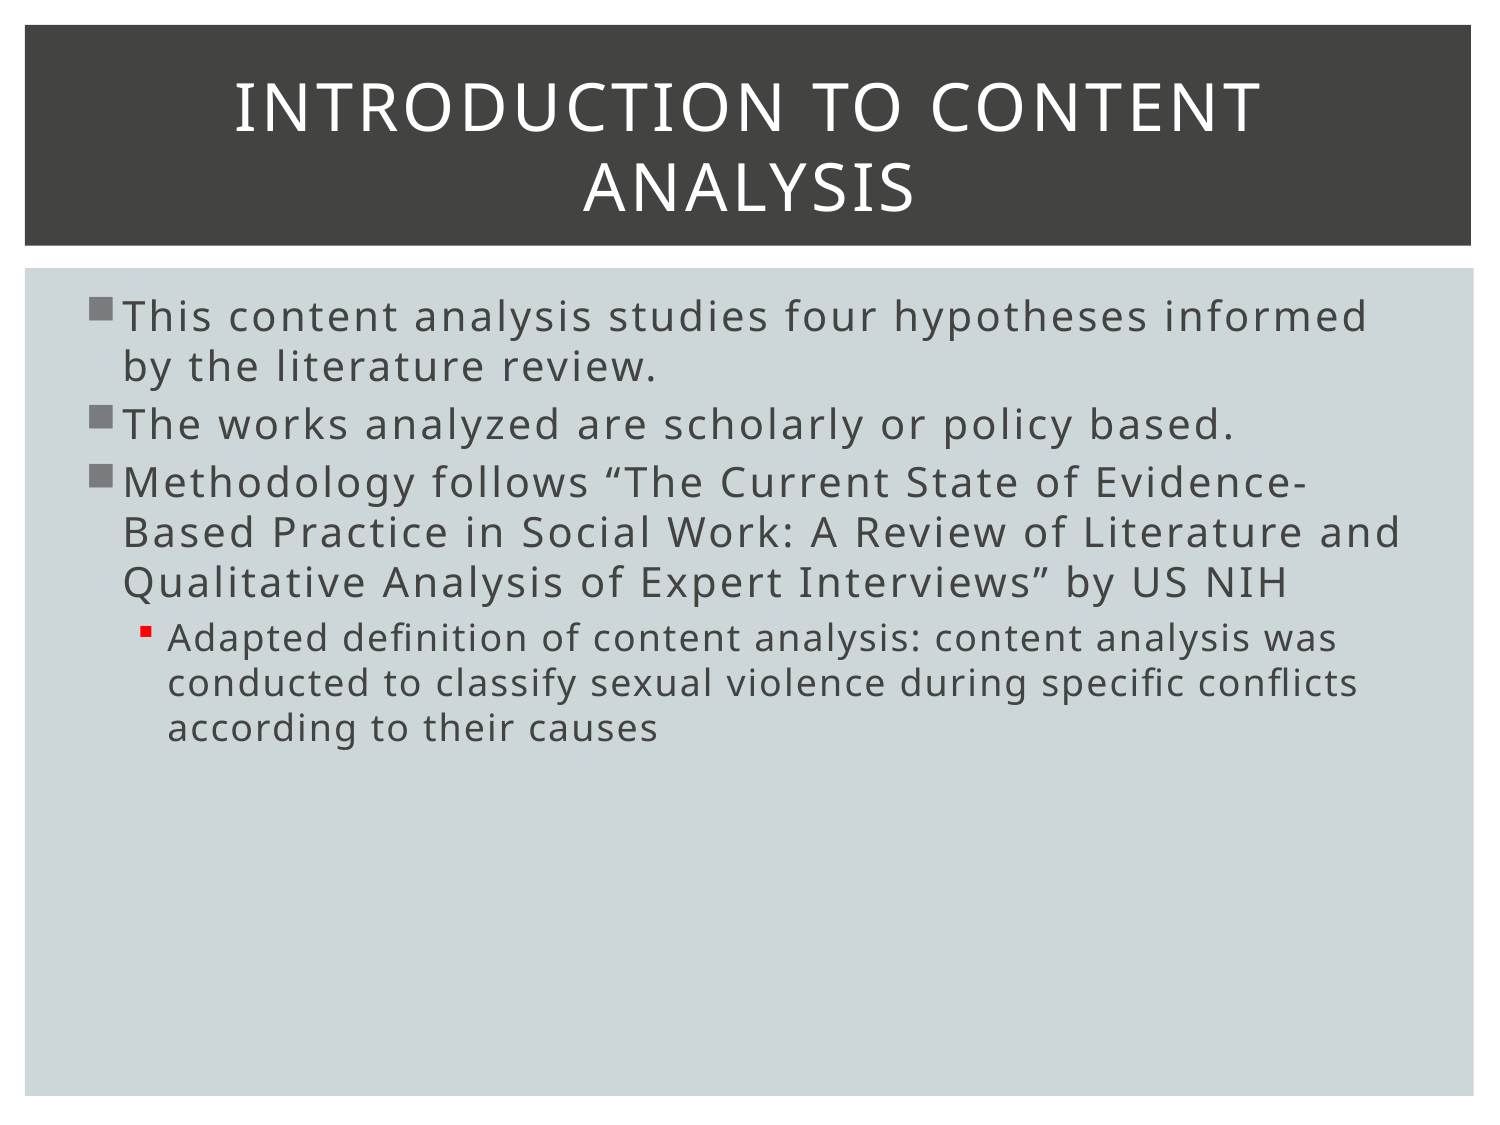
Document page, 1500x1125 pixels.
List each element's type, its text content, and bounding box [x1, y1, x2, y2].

list This content analysis studies four hypotheses informed by the literature review. The works analyzed are scholarly or policy based. Methodology follows “The Current State of Evidence-Based Practice in Social Work: A Review of Literature and Qualitative Analysis of Expert Interviews” by US NIH Adapted definition of content analysis: content analysis was conducted to classify sexual violence during specific conflicts according to their causes [62, 281, 1442, 1005]
title Introduction to Content Analysis [62, 58, 1438, 232]
